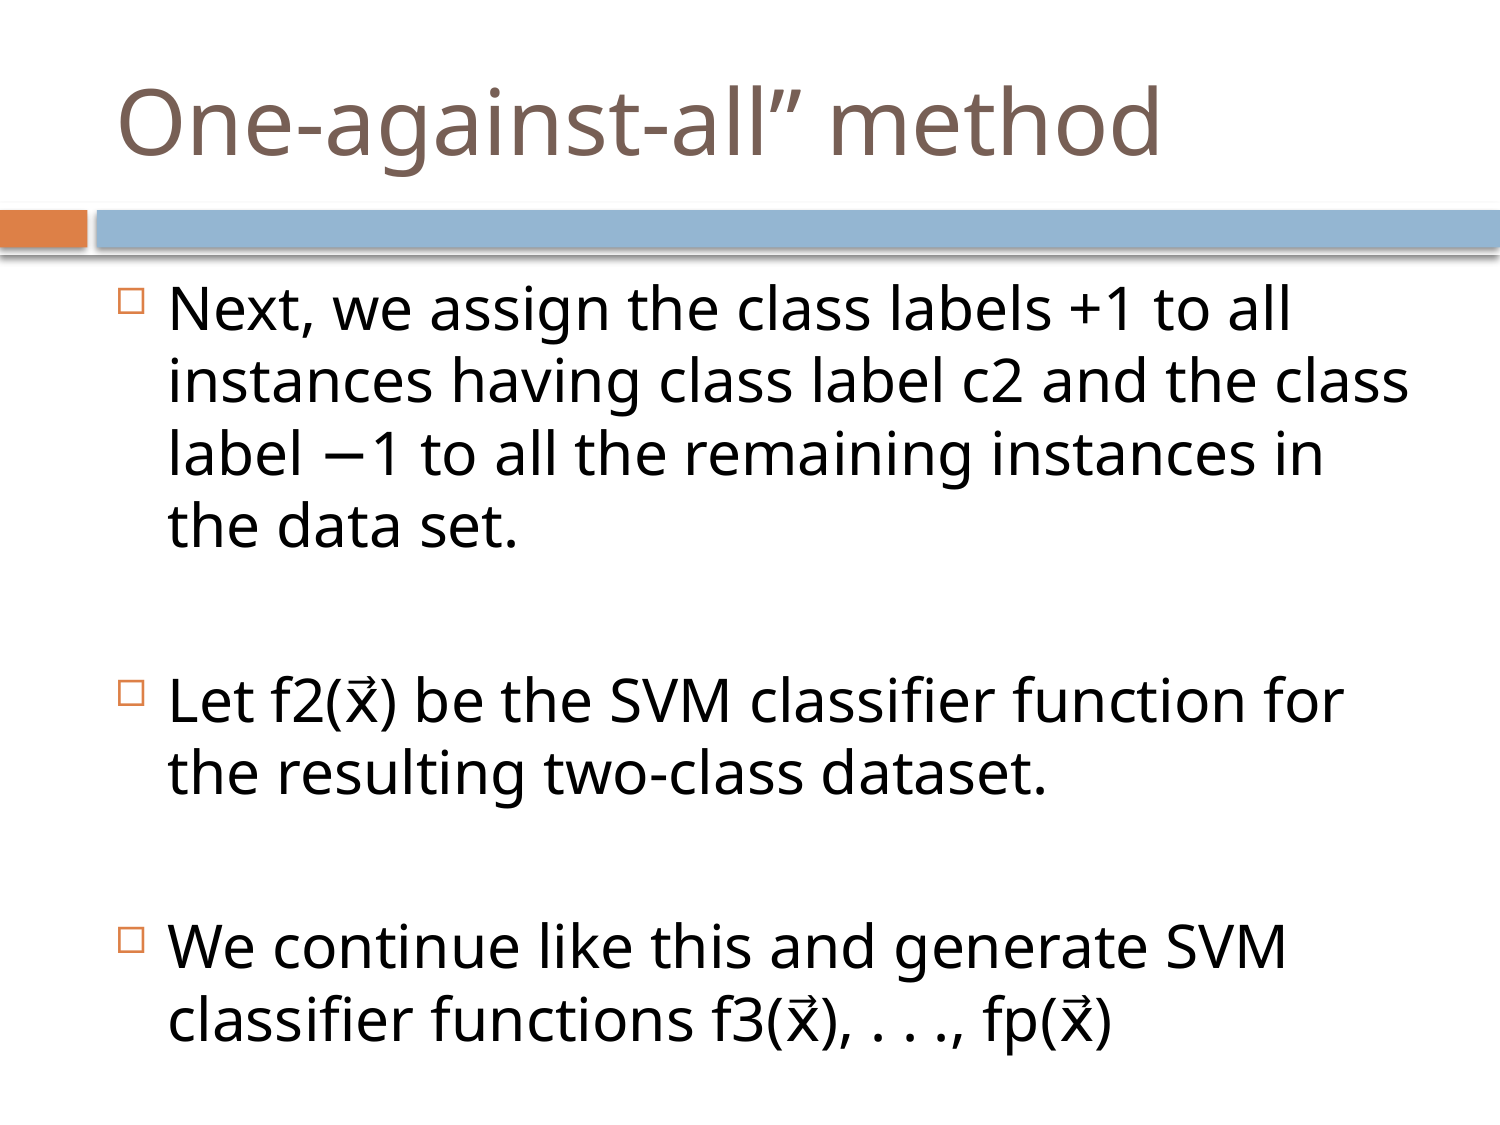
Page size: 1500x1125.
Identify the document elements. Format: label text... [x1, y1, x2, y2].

list Next, we assign the class labels +1 to all instances having class label c2 and the class label −1 to all the remaining instances in the data set. Let f2(x⃗) be the SVM classifier function for the resulting two-class dataset. We continue like this and generate SVM classifier functions f3(x⃗), . . ., fp(x⃗) [100, 262, 1438, 1125]
title One-against-all” method [100, 37, 1438, 200]
